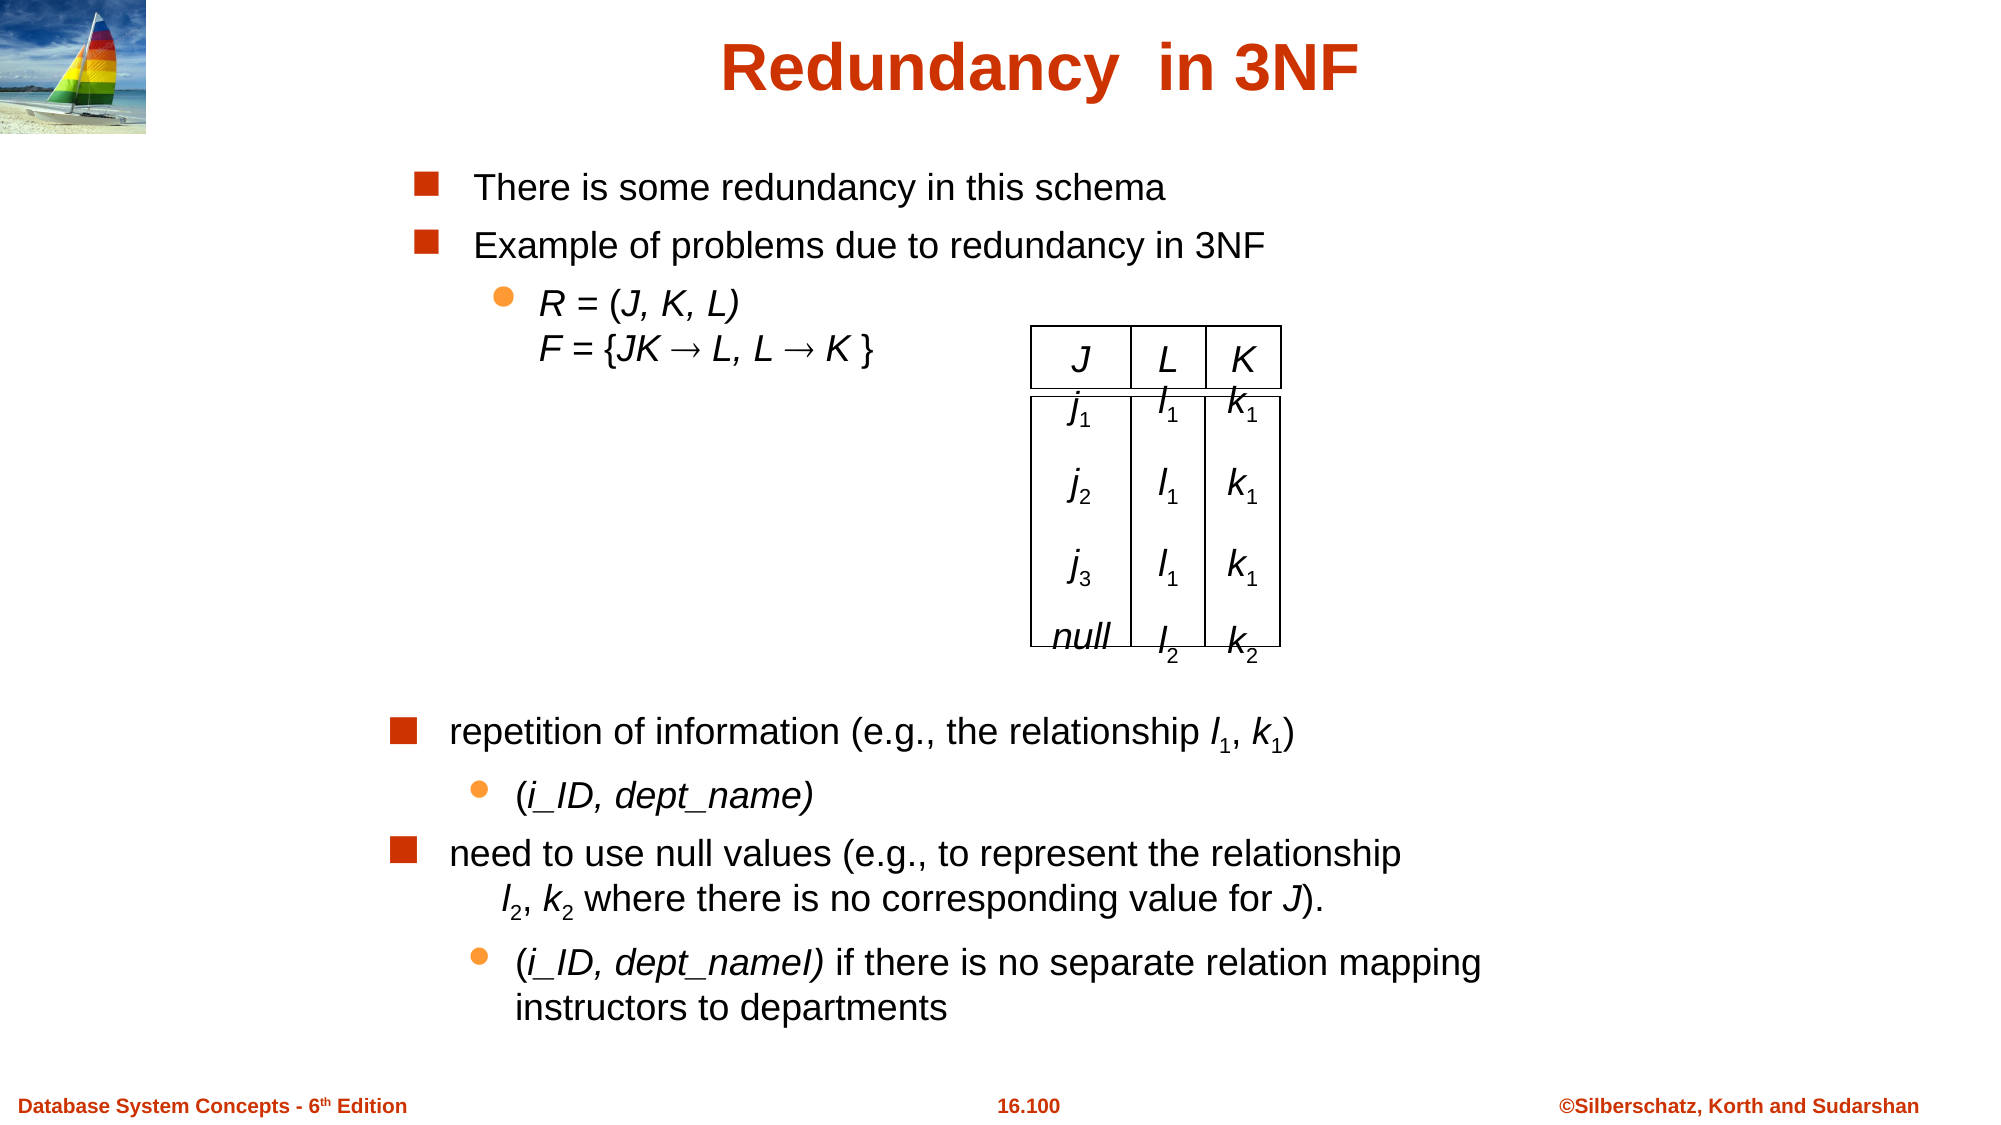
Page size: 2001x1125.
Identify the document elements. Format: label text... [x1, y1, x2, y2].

list There is some redundancy in this schema Example of problems due to redundancy in 3NF R = (J, K, L) F = {JK  L, L  K } [402, 155, 1690, 956]
picture [0, 0, 146, 134]
title Redundancy in 3NF [377, 10, 1704, 112]
text_box repetition of information (e.g., the relationship l1, k1) (i_ID, dept_name) need to use null values (e.g., to represent the relationship l2, k2 where there is no corresponding value for J). (i_ID, dept_nameI) if there is no separate relation mapping instructors to departments [378, 699, 1670, 975]
